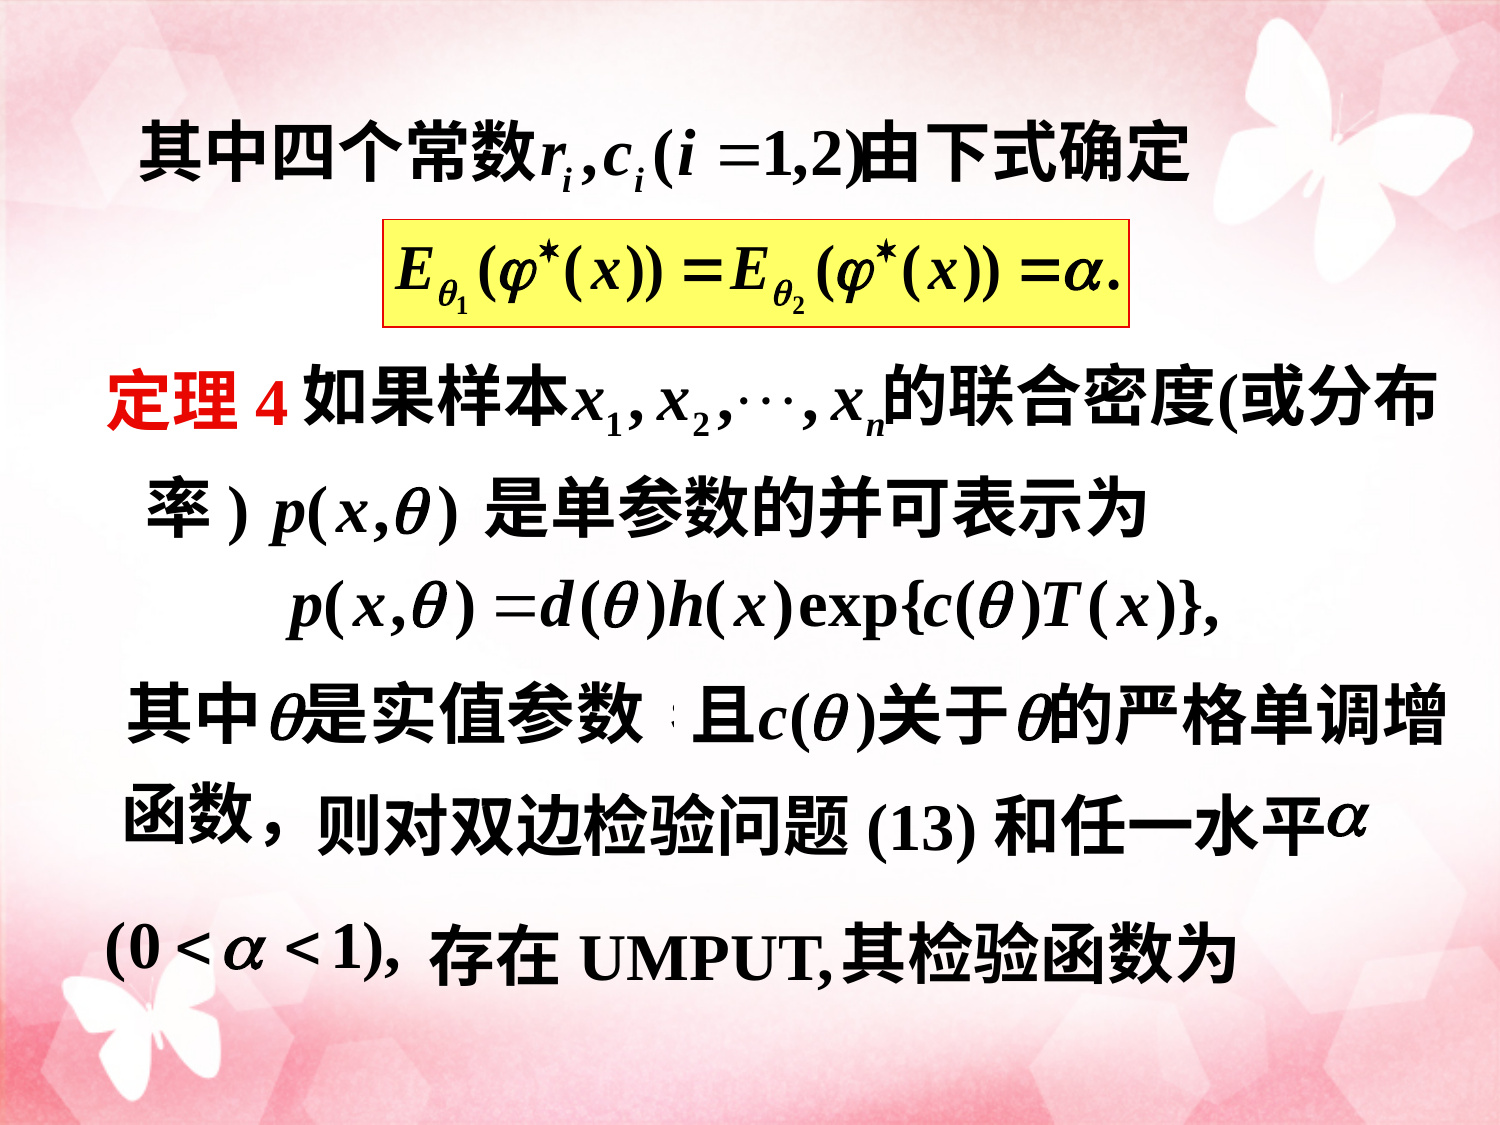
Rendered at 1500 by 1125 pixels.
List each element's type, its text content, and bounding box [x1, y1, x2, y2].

text_box 存在UMPUT, [414, 906, 850, 1001]
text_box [277, 573, 1222, 646]
text_box 函数， [106, 764, 337, 860]
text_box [300, 361, 1443, 444]
text_box 定理4 [90, 350, 304, 446]
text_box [106, 102, 1224, 199]
picture [0, 0, 1500, 1125]
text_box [690, 680, 1454, 759]
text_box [145, 458, 1151, 555]
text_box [383, 219, 1129, 327]
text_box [123, 680, 675, 752]
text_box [103, 917, 404, 988]
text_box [1325, 799, 1377, 842]
text_box 其检验函数为 [825, 904, 1256, 1000]
text_box 则对双边检验问题(13)和任一水平 [301, 776, 1342, 871]
